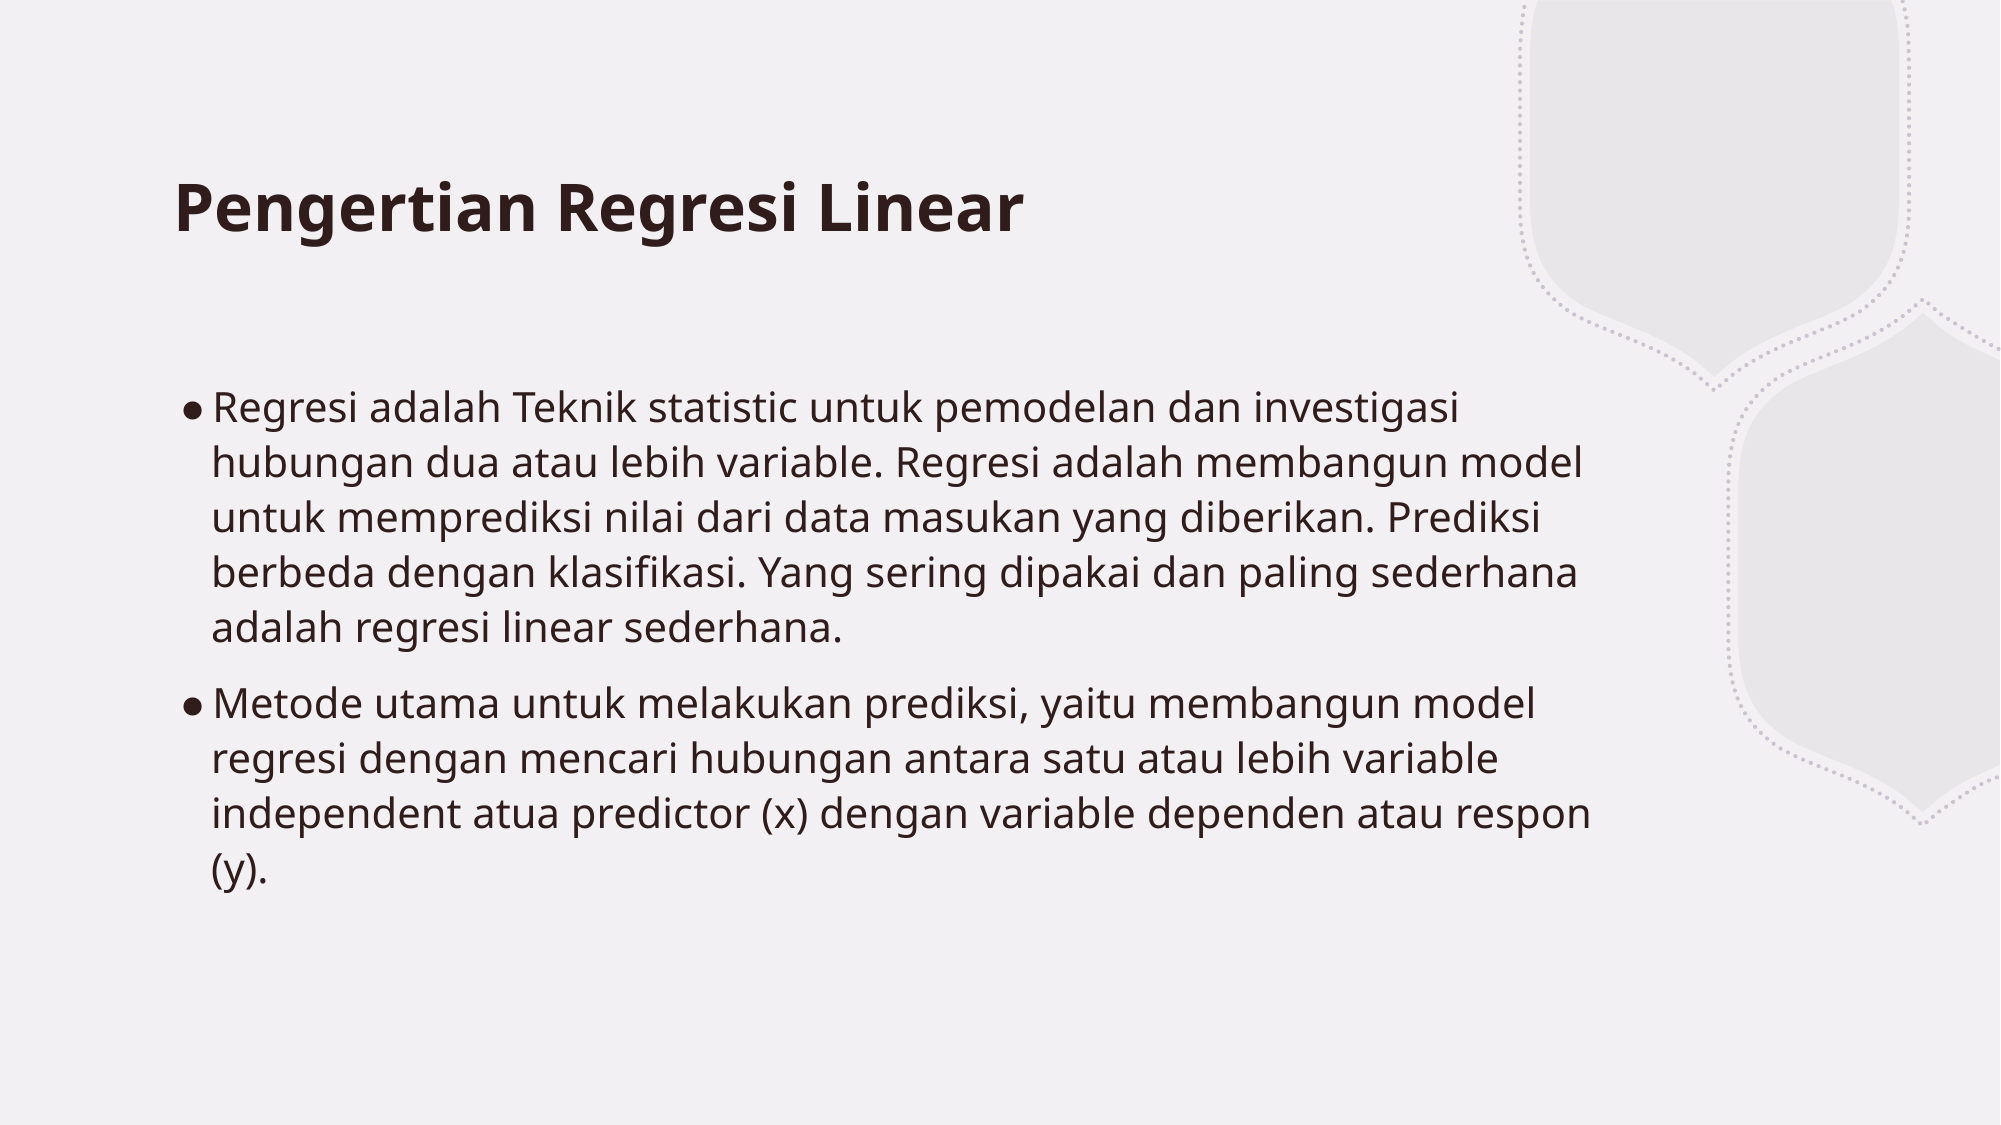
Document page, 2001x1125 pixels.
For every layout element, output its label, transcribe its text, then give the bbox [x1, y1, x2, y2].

title Pengertian Regresi Linear [158, 157, 1648, 332]
list Regresi adalah Teknik statistic untuk pemodelan dan investigasi hubungan dua atau lebih variable. Regresi adalah membangun model untuk memprediksi nilai dari data masukan yang diberikan. Prediksi berbeda dengan klasifikasi. Yang sering dipakai dan paling sederhana adalah regresi linear sederhana. Metode utama untuk melakukan prediksi, yaitu membangun model regresi dengan mencari hubungan antara satu atau lebih variable independent atua predictor (x) dengan variable dependen atau respon (y). [158, 368, 1648, 968]
